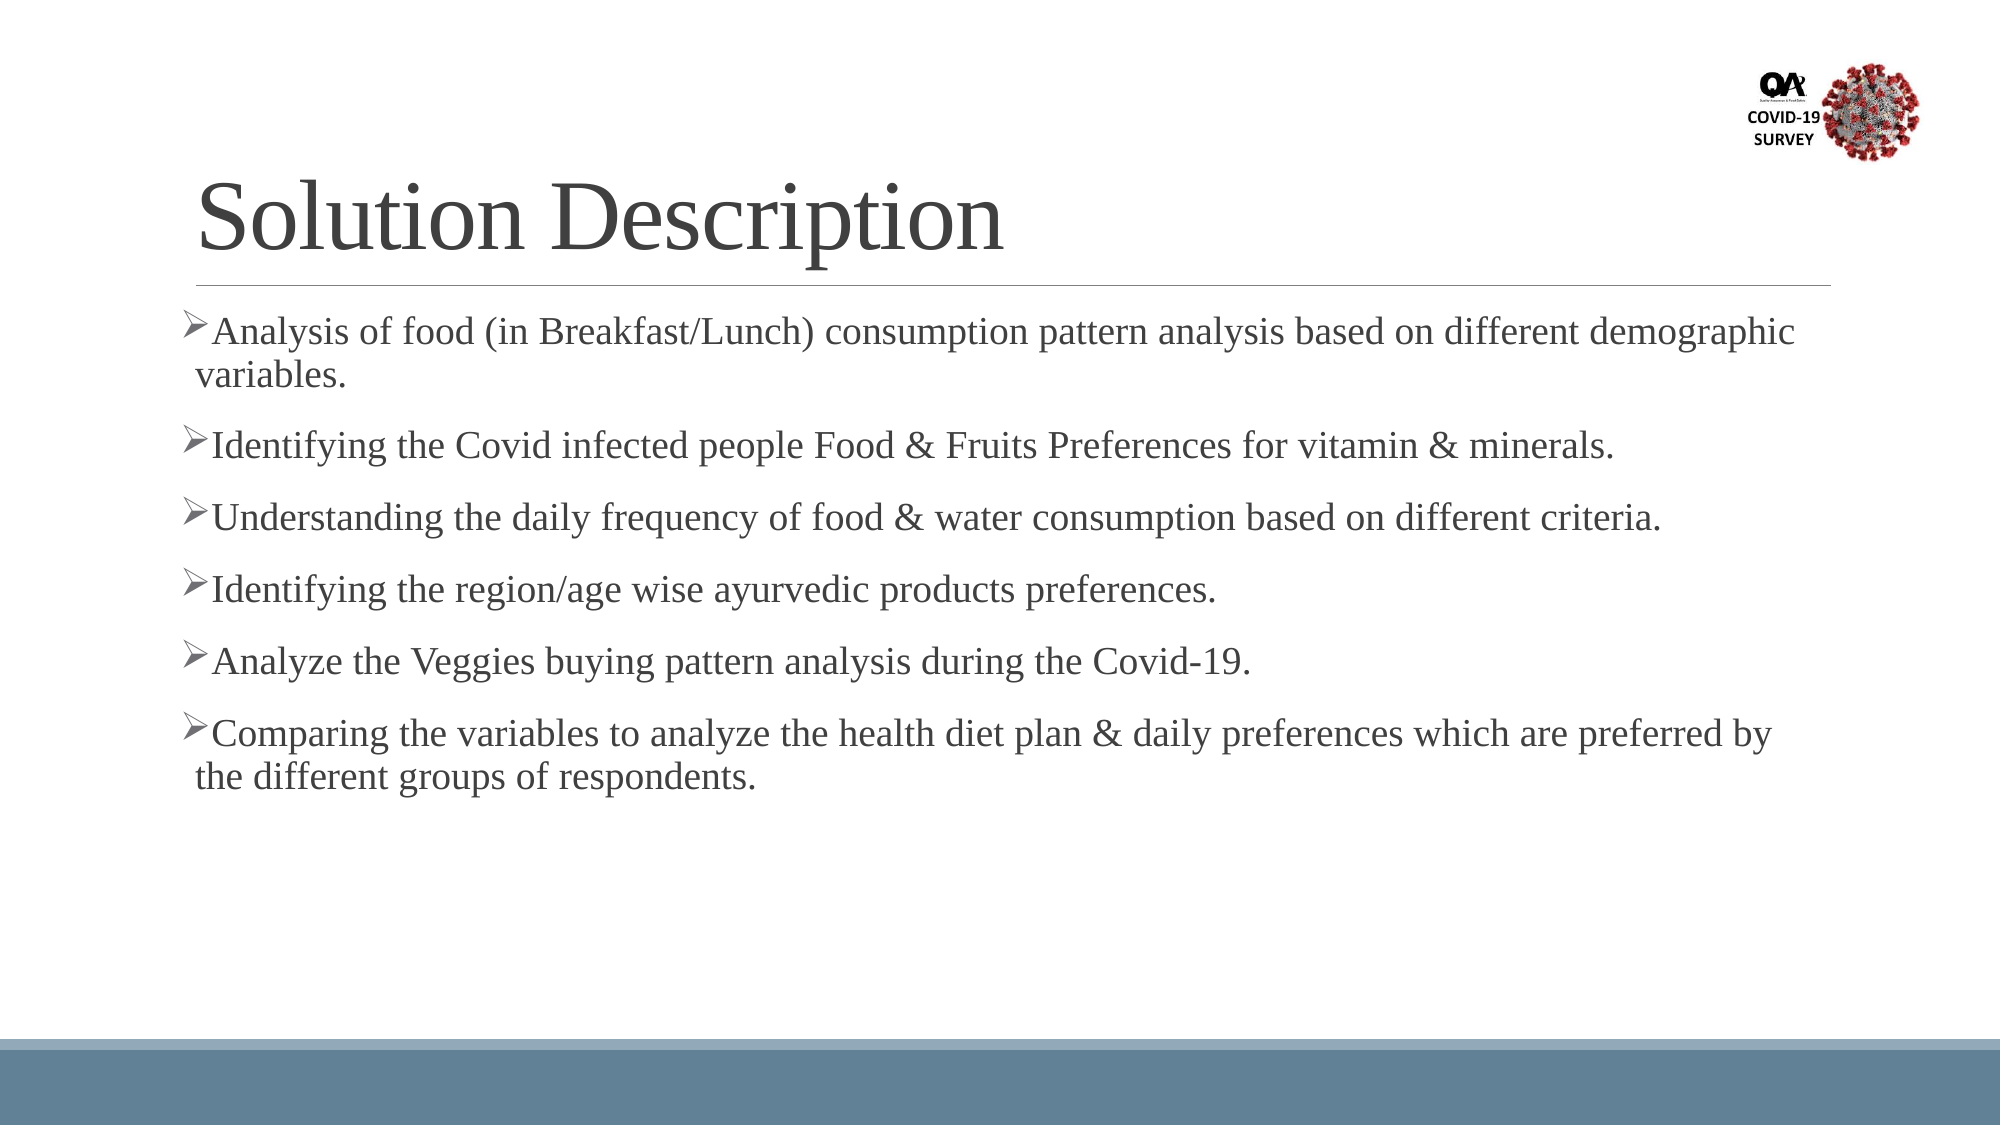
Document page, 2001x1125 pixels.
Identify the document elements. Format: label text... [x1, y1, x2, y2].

list Analysis of food (in Breakfast/Lunch) consumption pattern analysis based on different demographic variables. Identifying the Covid infected people Food & Fruits Preferences for vitamin & minerals. Understanding the daily frequency of food & water consumption based on different criteria. Identifying the region/age wise ayurvedic products preferences. Analyze the Veggies buying pattern analysis during the Covid-19. Comparing the variables to analyze the health diet plan & daily preferences which are preferred by the different groups of respondents. [180, 302, 1830, 963]
picture [1736, 59, 1925, 165]
title Solution Description [180, 39, 1830, 278]
